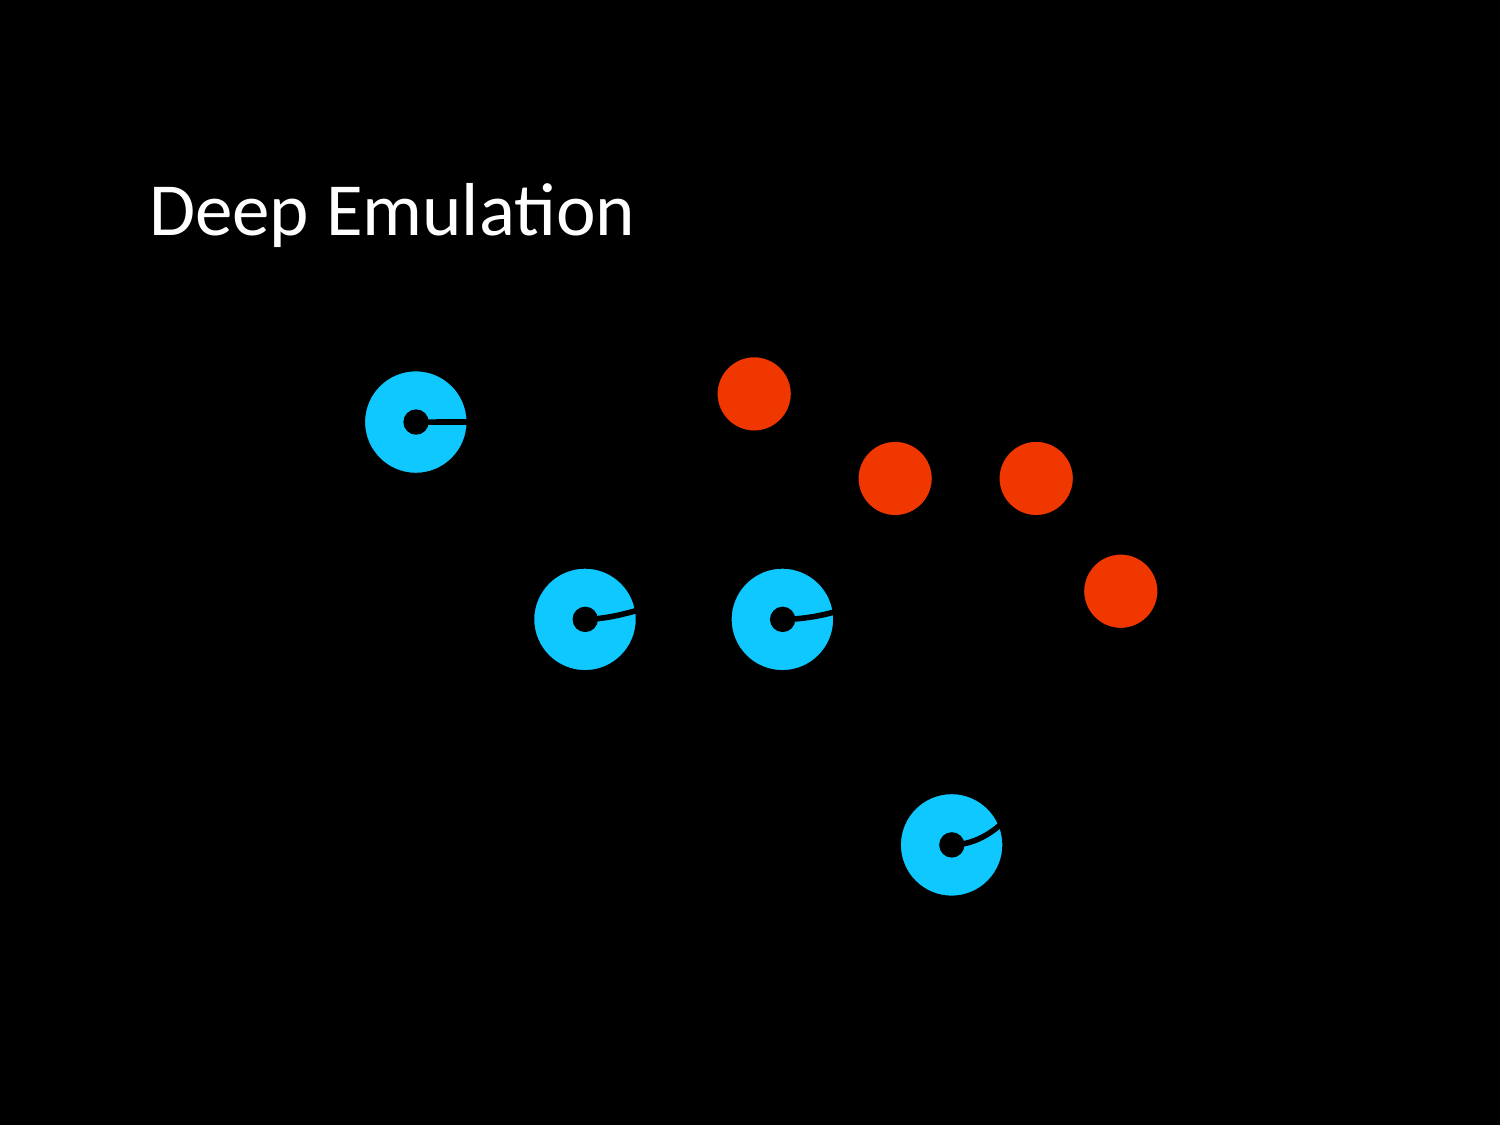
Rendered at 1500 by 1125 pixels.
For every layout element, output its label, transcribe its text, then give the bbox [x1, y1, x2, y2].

picture [330, 337, 1169, 1001]
title Deep Emulation [134, 97, 1367, 314]
